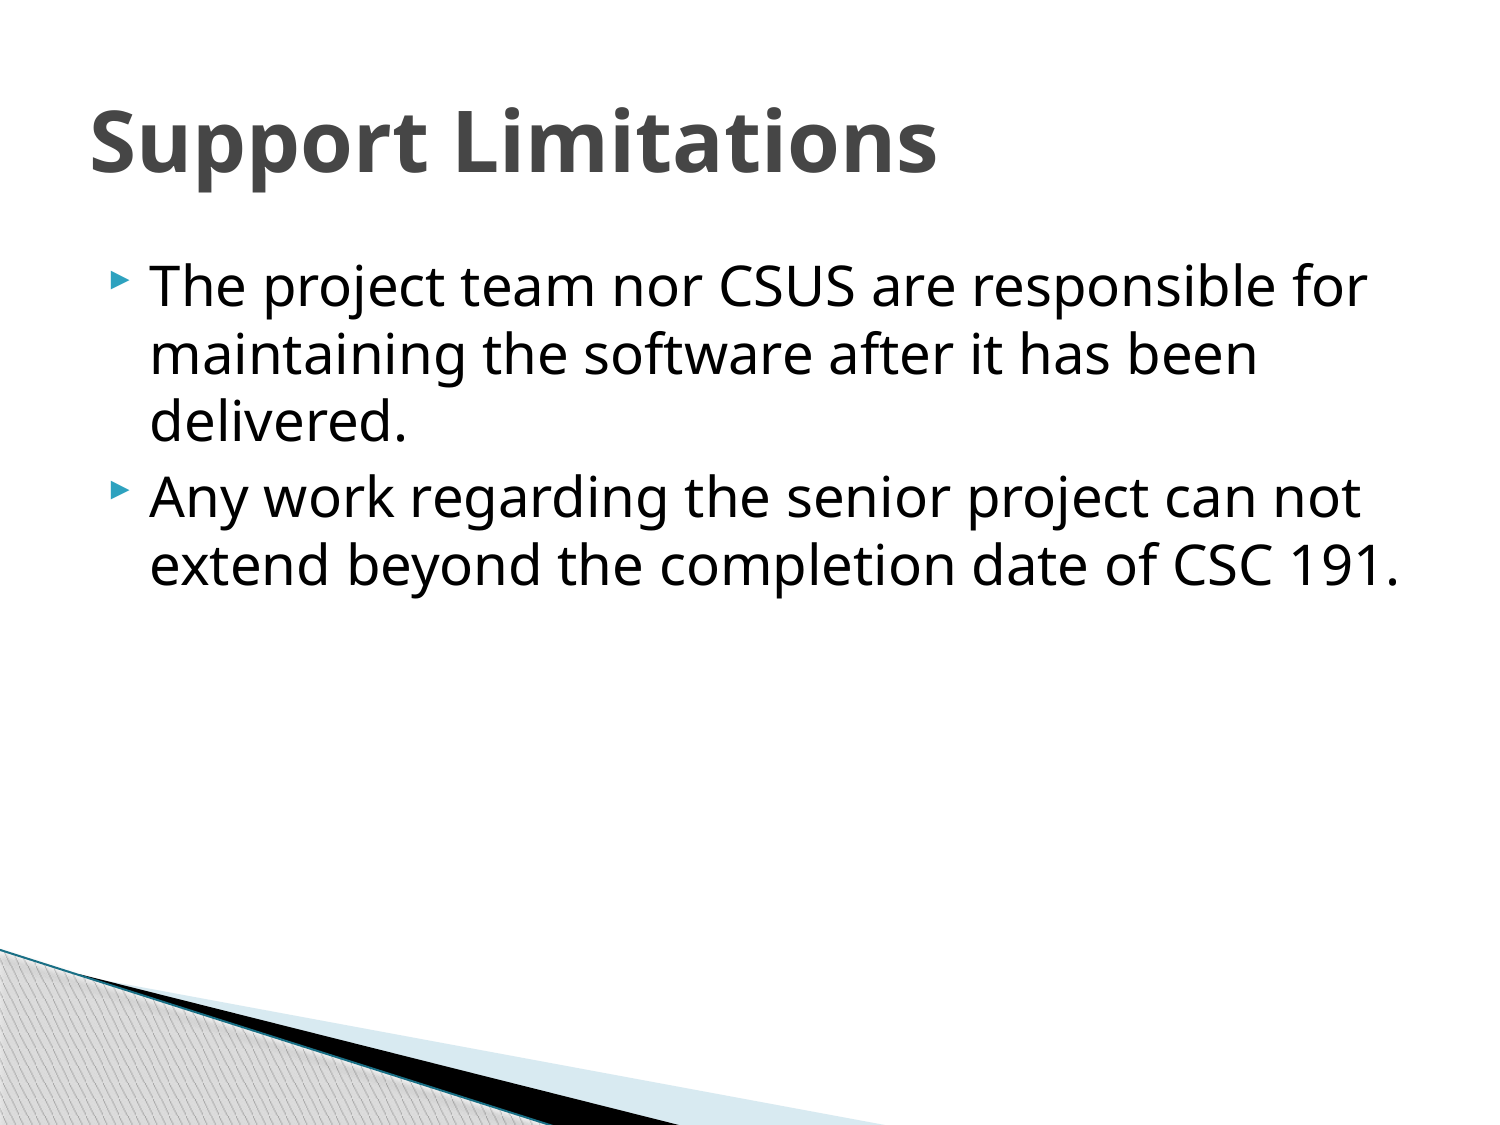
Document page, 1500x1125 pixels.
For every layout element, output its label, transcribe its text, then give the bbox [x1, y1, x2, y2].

title Support Limitations [75, 45, 1425, 233]
list The project team nor CSUS are responsible for maintaining the software after it has been delivered. Any work regarding the senior project can not extend beyond the completion date of CSC 191. [75, 243, 1425, 986]
